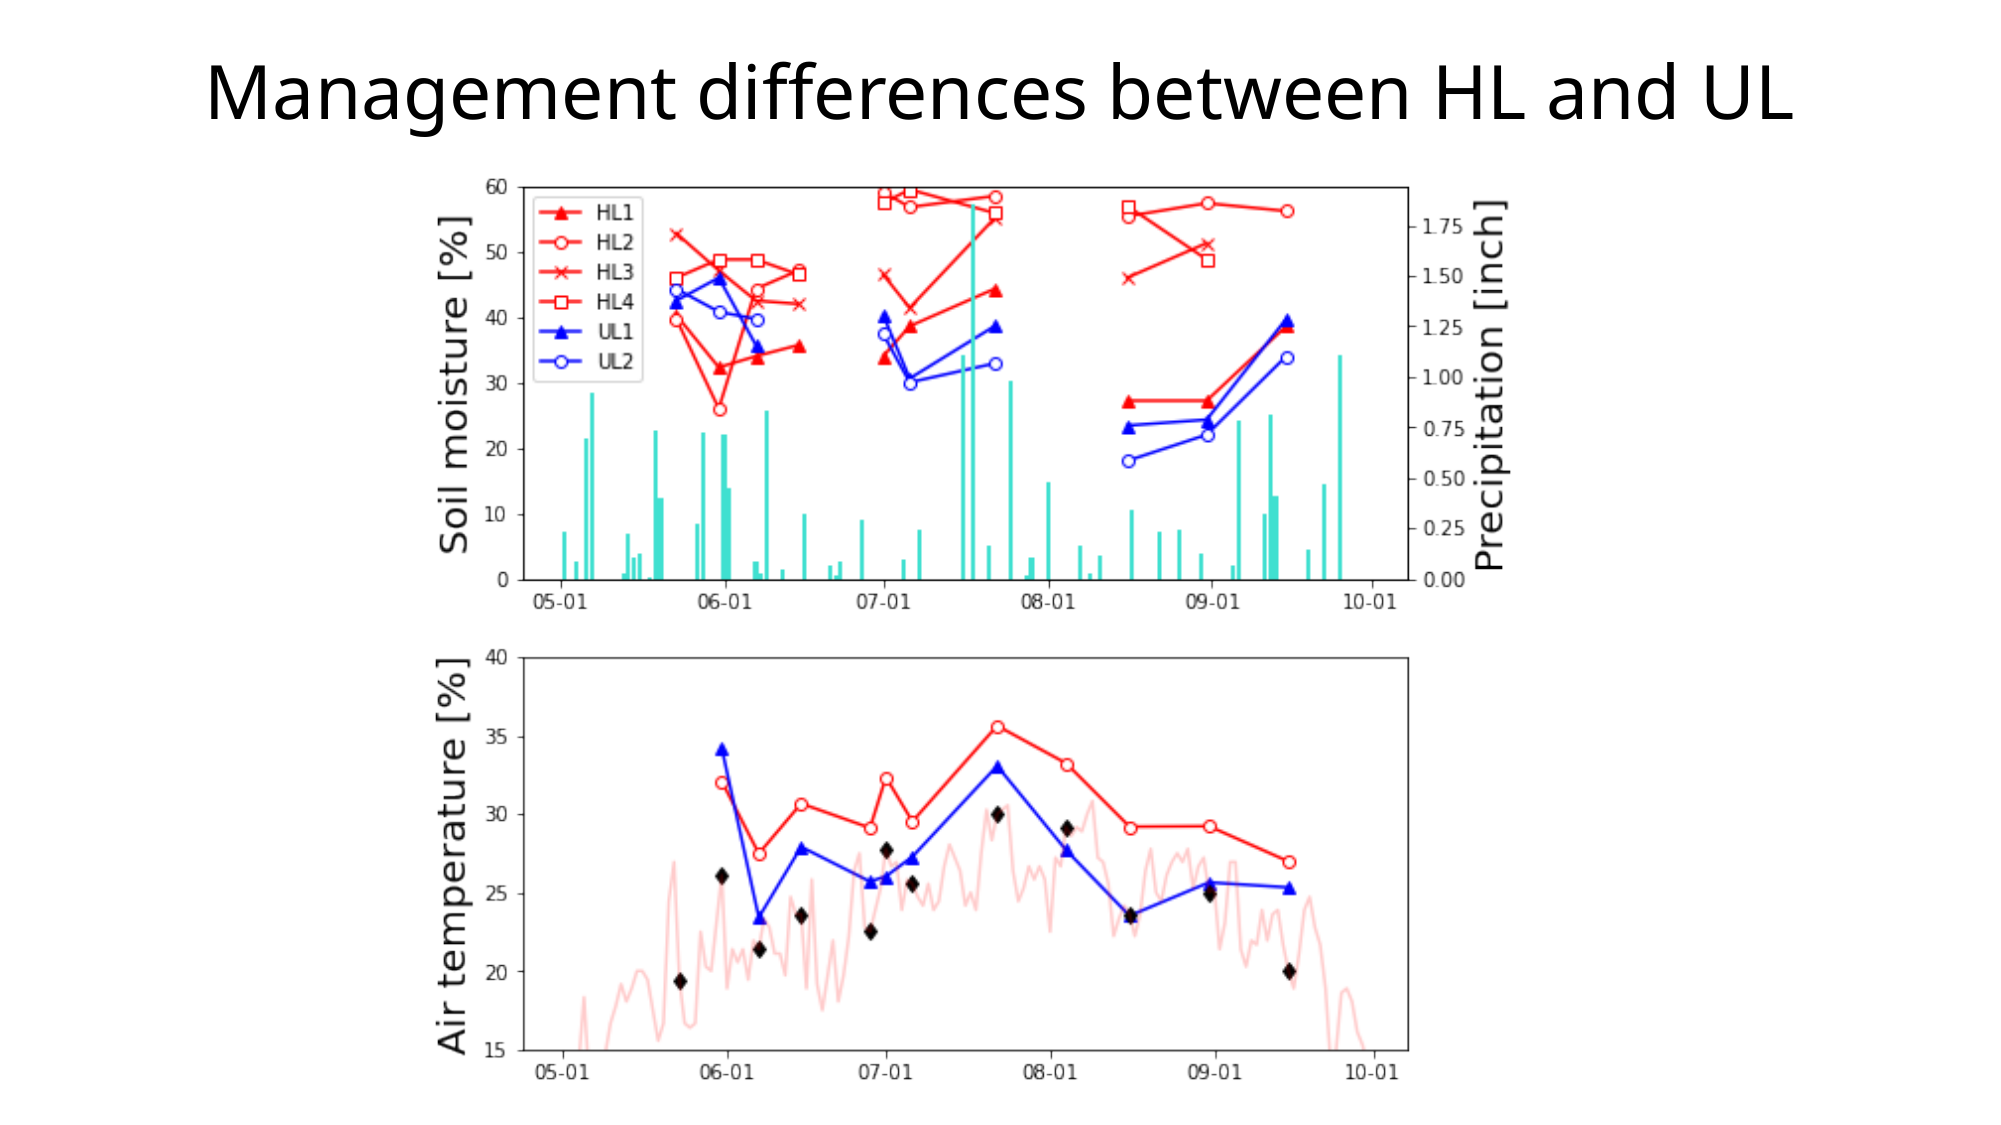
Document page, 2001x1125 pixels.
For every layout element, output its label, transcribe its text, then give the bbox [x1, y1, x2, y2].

title Management differences between HL and UL [137, 34, 1863, 157]
picture [424, 165, 1525, 1098]
